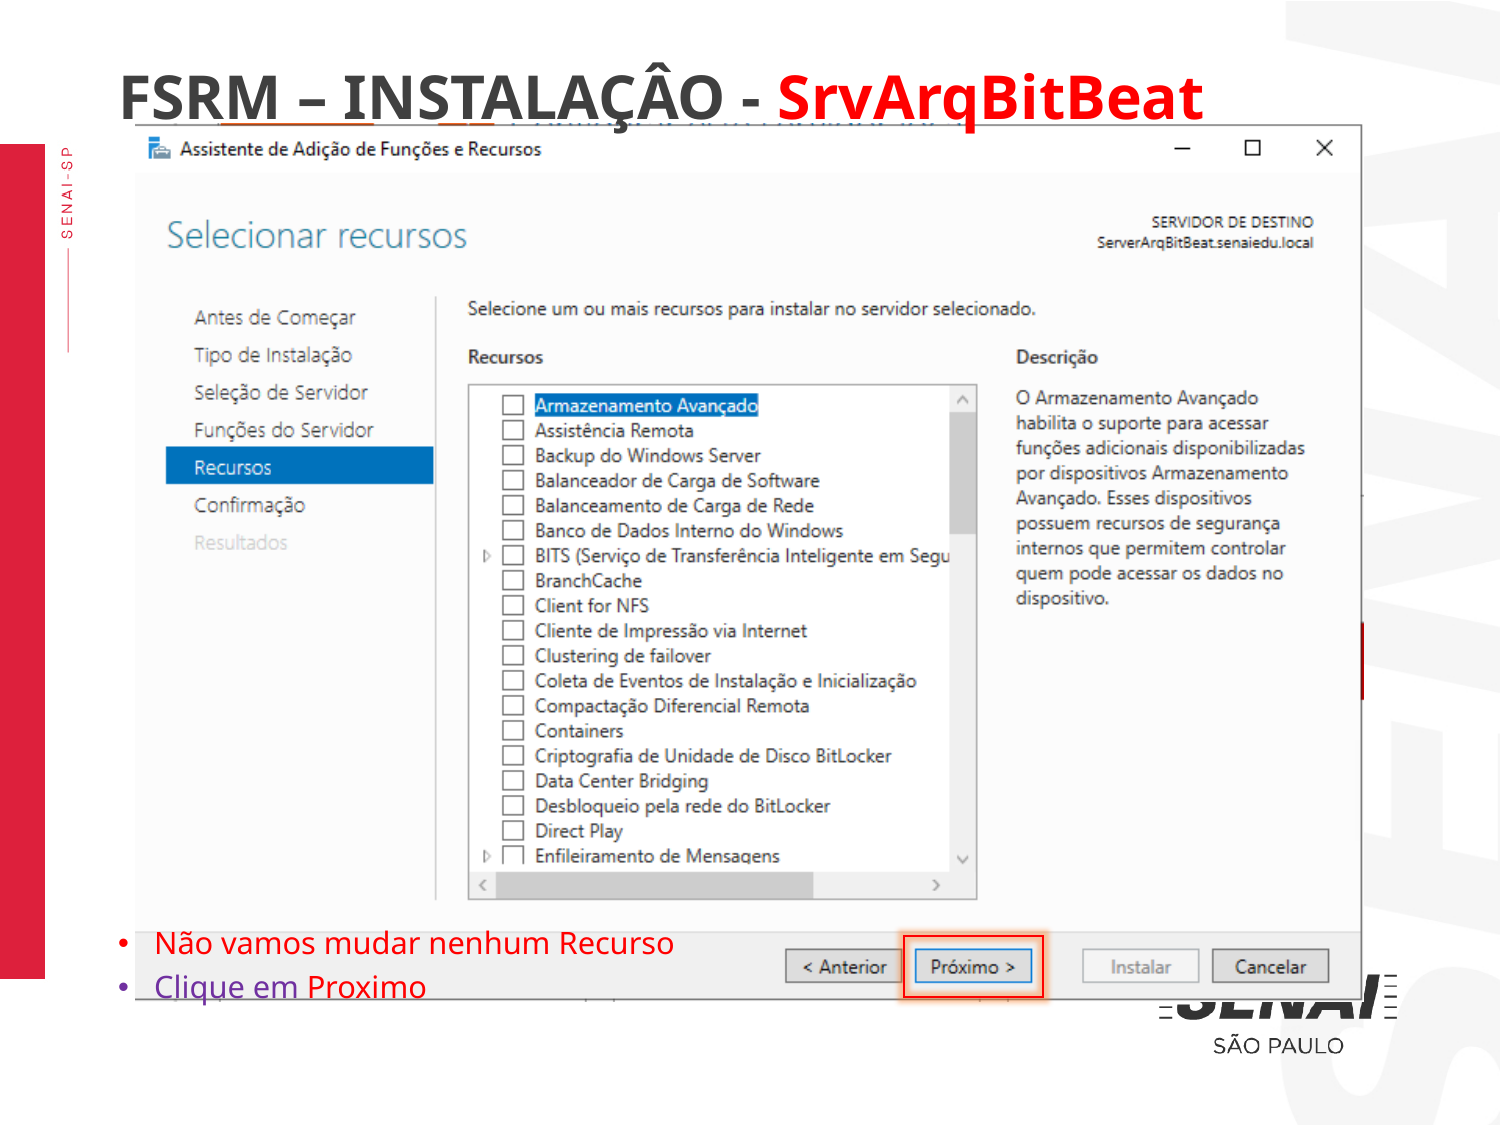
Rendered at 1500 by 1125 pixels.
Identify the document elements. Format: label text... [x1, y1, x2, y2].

list FSRM – INSTALAÇÂO - SrvArqBitBeat [103, 59, 1286, 153]
list Não vamos mudar nenhum Recurso Clique em Proximo [103, 920, 1397, 1014]
picture [0, 0, 1500, 1125]
